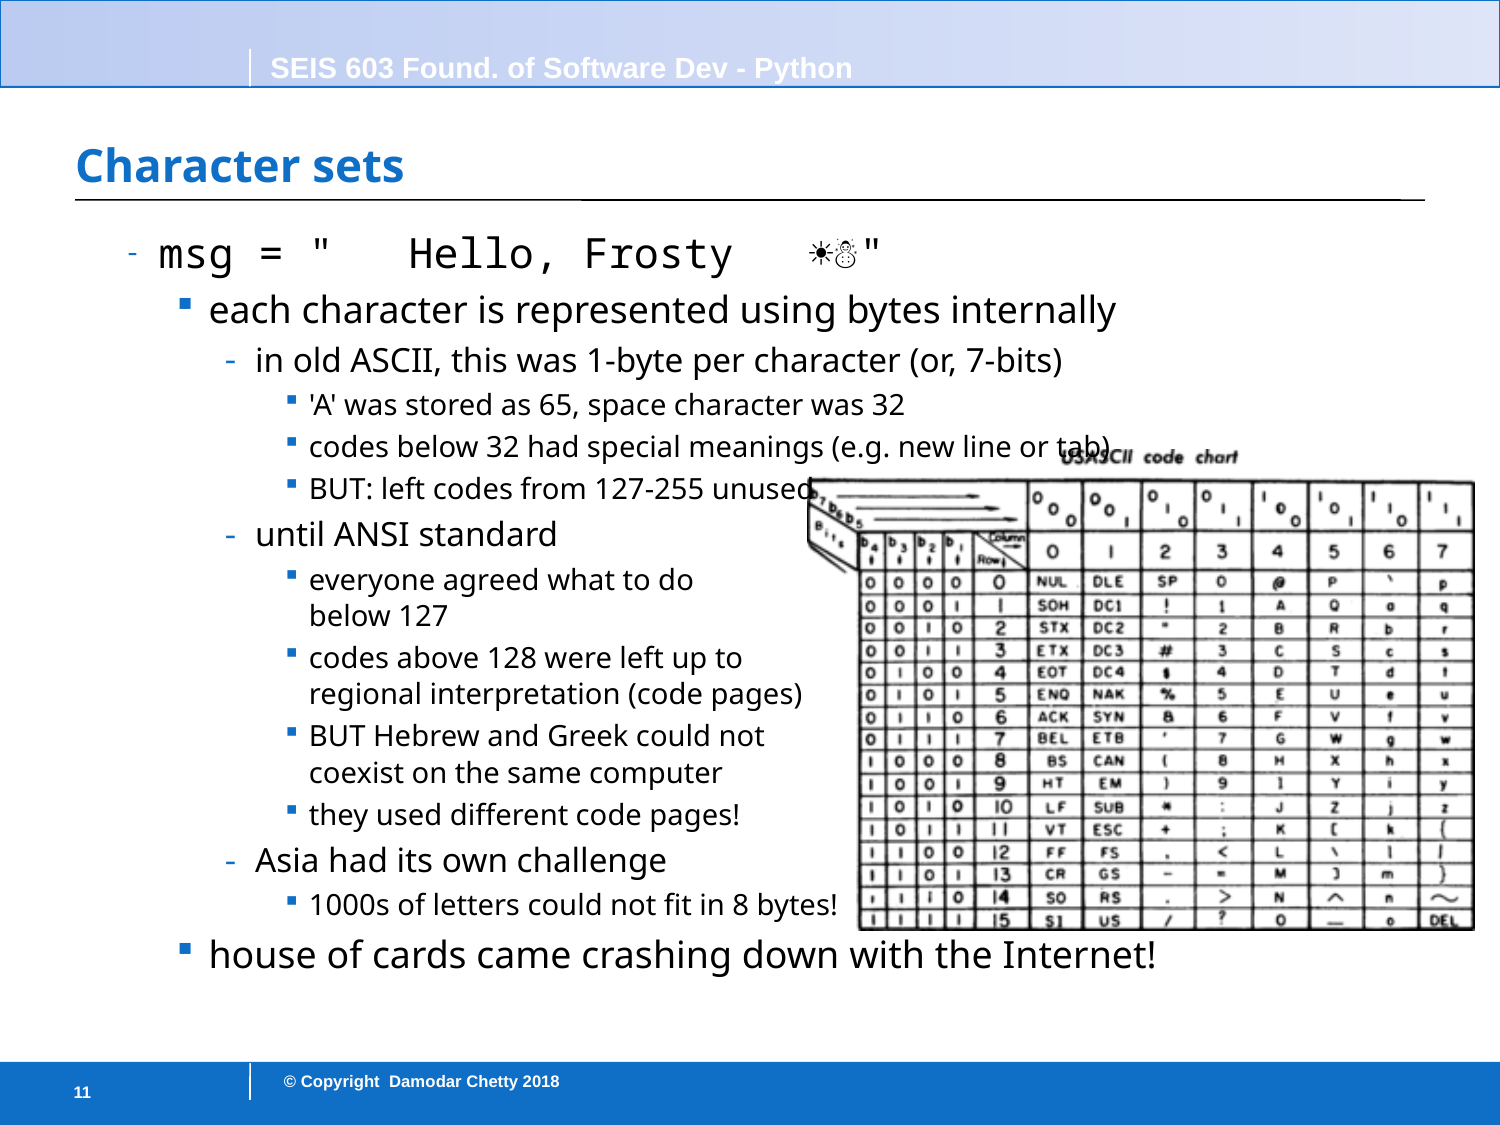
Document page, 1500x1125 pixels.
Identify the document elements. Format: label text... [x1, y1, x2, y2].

picture [806, 449, 1476, 932]
title Character sets [74, 90, 1426, 200]
slide_number 11 [49, 1070, 251, 1125]
list msg = " Hello, Frosty ☀☃" each character is represented using bytes internally in old ASCII, this was 1-byte per character (or, 7-bits) 'A' was stored as 65, space character was 32 codes below 32 had special meanings (e.g. new line or tab) BUT: left codes from 127-255 unused until ANSI standard everyone agreed what to do below 127 codes above 128 were left up to regional interpretation (code pages) BUT Hebrew and Greek could not coexist on the same computer they used different code pages! Asia had its own challenge 1000s of letters could not fit in 8 bytes! house of cards came crashing down with the Internet! [73, 215, 1427, 1027]
